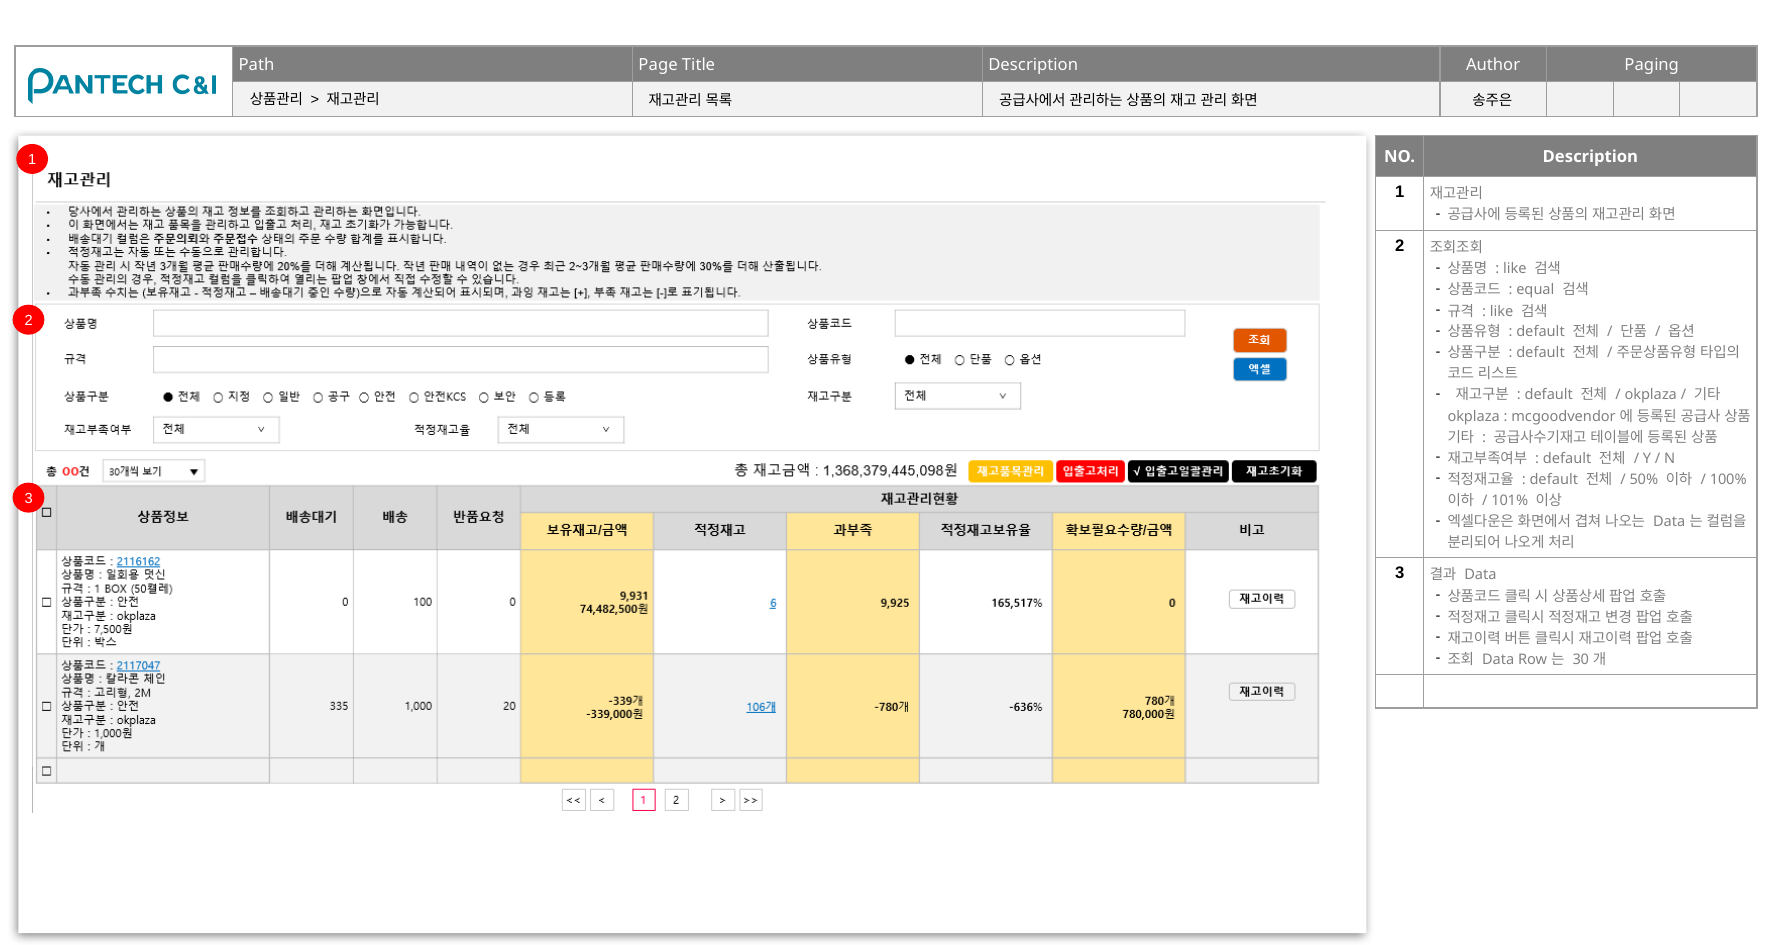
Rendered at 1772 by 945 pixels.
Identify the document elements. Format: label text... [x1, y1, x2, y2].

text_box 2 [14, 307, 26, 333]
table_cell 재고관리 공급사에 등록된 상품의 재고관리 화면 [1424, 177, 1756, 230]
table_cell 2 [1376, 231, 1423, 557]
text_box 3 [14, 485, 26, 511]
table_cell 3 [1376, 558, 1423, 674]
picture [31, 156, 1327, 813]
text_box 1 [18, 146, 46, 171]
table_cell 1 [1376, 177, 1423, 230]
table_header Description [1424, 136, 1756, 176]
picture [19, 52, 226, 111]
text_box [18, 135, 1367, 934]
table_header NO. [1376, 136, 1423, 176]
text_box 상품관리 > 재고관리 [235, 82, 630, 116]
text_box 송주은 [1443, 83, 1542, 116]
table_cell [1376, 675, 1423, 707]
text_box 공급사에서 관리하는 상품의 재고 관리 화면 [984, 83, 1438, 116]
table_cell 조회조회 상품명 : like 검색 상품코드 : equal 검색 규격 : like 검색 상품유형 : default 전체 / 단품 / 옵션 상품구분 : default 전체 /주문상품유형 타입의 코드 리스트 재고구분 : default 전체 / okplaza / 기타 okplaza : mcgoodvendor에 등록된 공급사 상품 기타 : 공급사수기재고 테이블에 등록된 상품 재고부족여부 : default 전체 / Y / N 적정재고율 : default 전체 / 50% 이하 / 100% 이하 / 101% 이상 엑셀다운은 화면에서 겹쳐 나오는 Data는 컬럼을 분리되어 나오게 처리 [1424, 231, 1756, 557]
text_box 재고관리 목록 [633, 83, 972, 116]
table_cell [1424, 675, 1756, 707]
table_cell 결과 Data 상품코드 클릭 시 상품상세 팝업 호출 적정재고 클릭시 적정재고 변경 팝업 호출 재고이력 버튼 클릭시 재고이력 팝업 호출 조회 Data Row는 30개 [1424, 558, 1756, 674]
